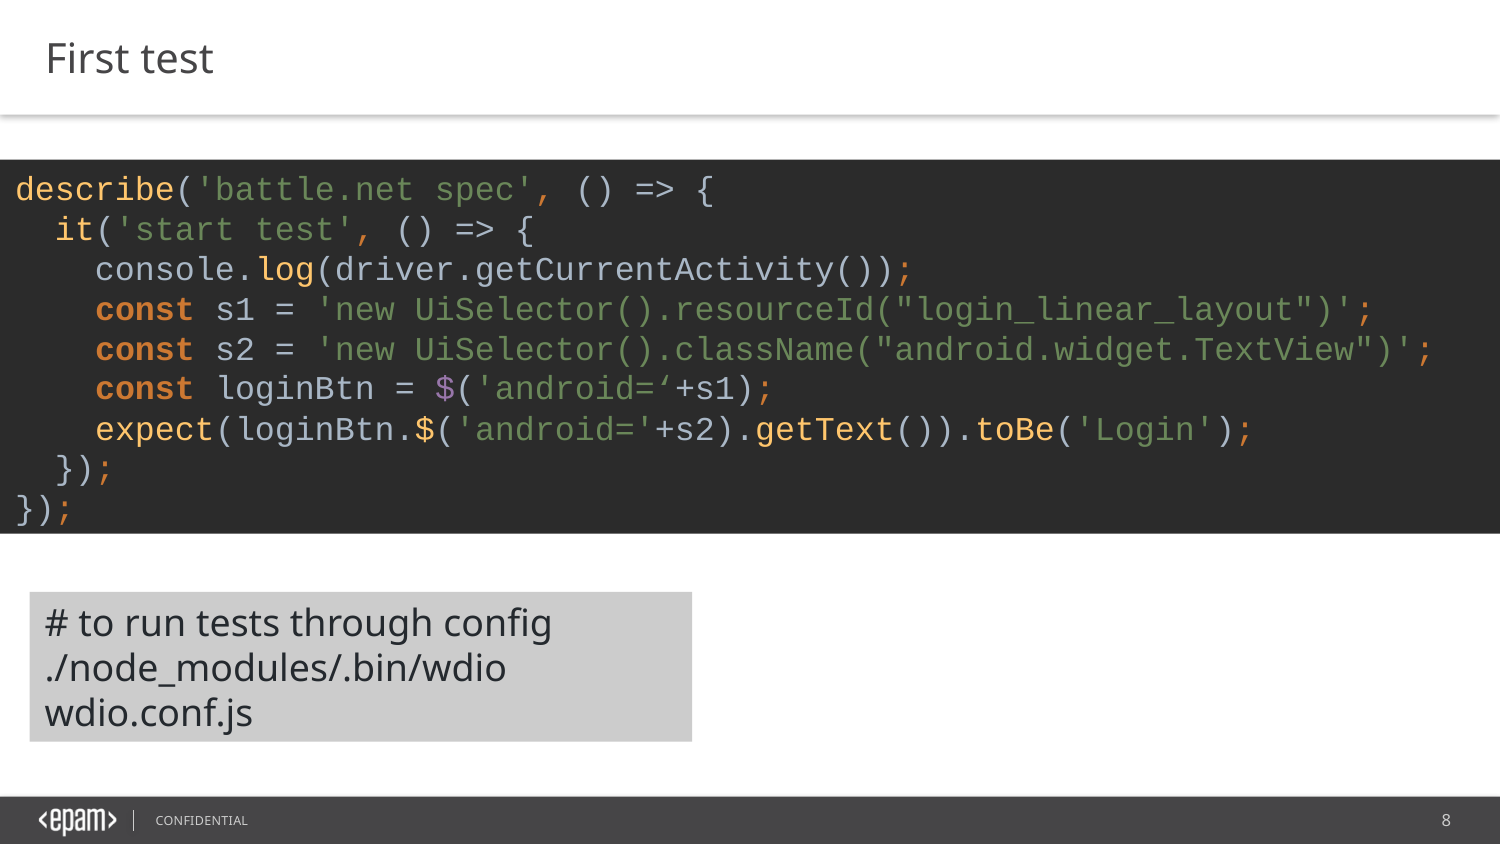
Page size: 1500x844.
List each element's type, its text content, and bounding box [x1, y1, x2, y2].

list First test [0, 0, 1500, 115]
text_box # to run tests through config ./node_modules/.bin/wdio wdio.conf.js [29, 591, 693, 742]
text_box describe('battle.net spec', () => { it('start test', () => { console.log(driver.getCurrentActivity()); const s1 = 'new UiSelector().resourceId("login_linear_layout")'; const s2 = 'new UiSelector().className("android.widget.TextView")'; const loginBtn = $('android=‘+s1); expect(loginBtn.$('android='+s2).getText()).toBe('Login'); }); }); [0, 159, 1500, 534]
picture [38, 808, 117, 837]
